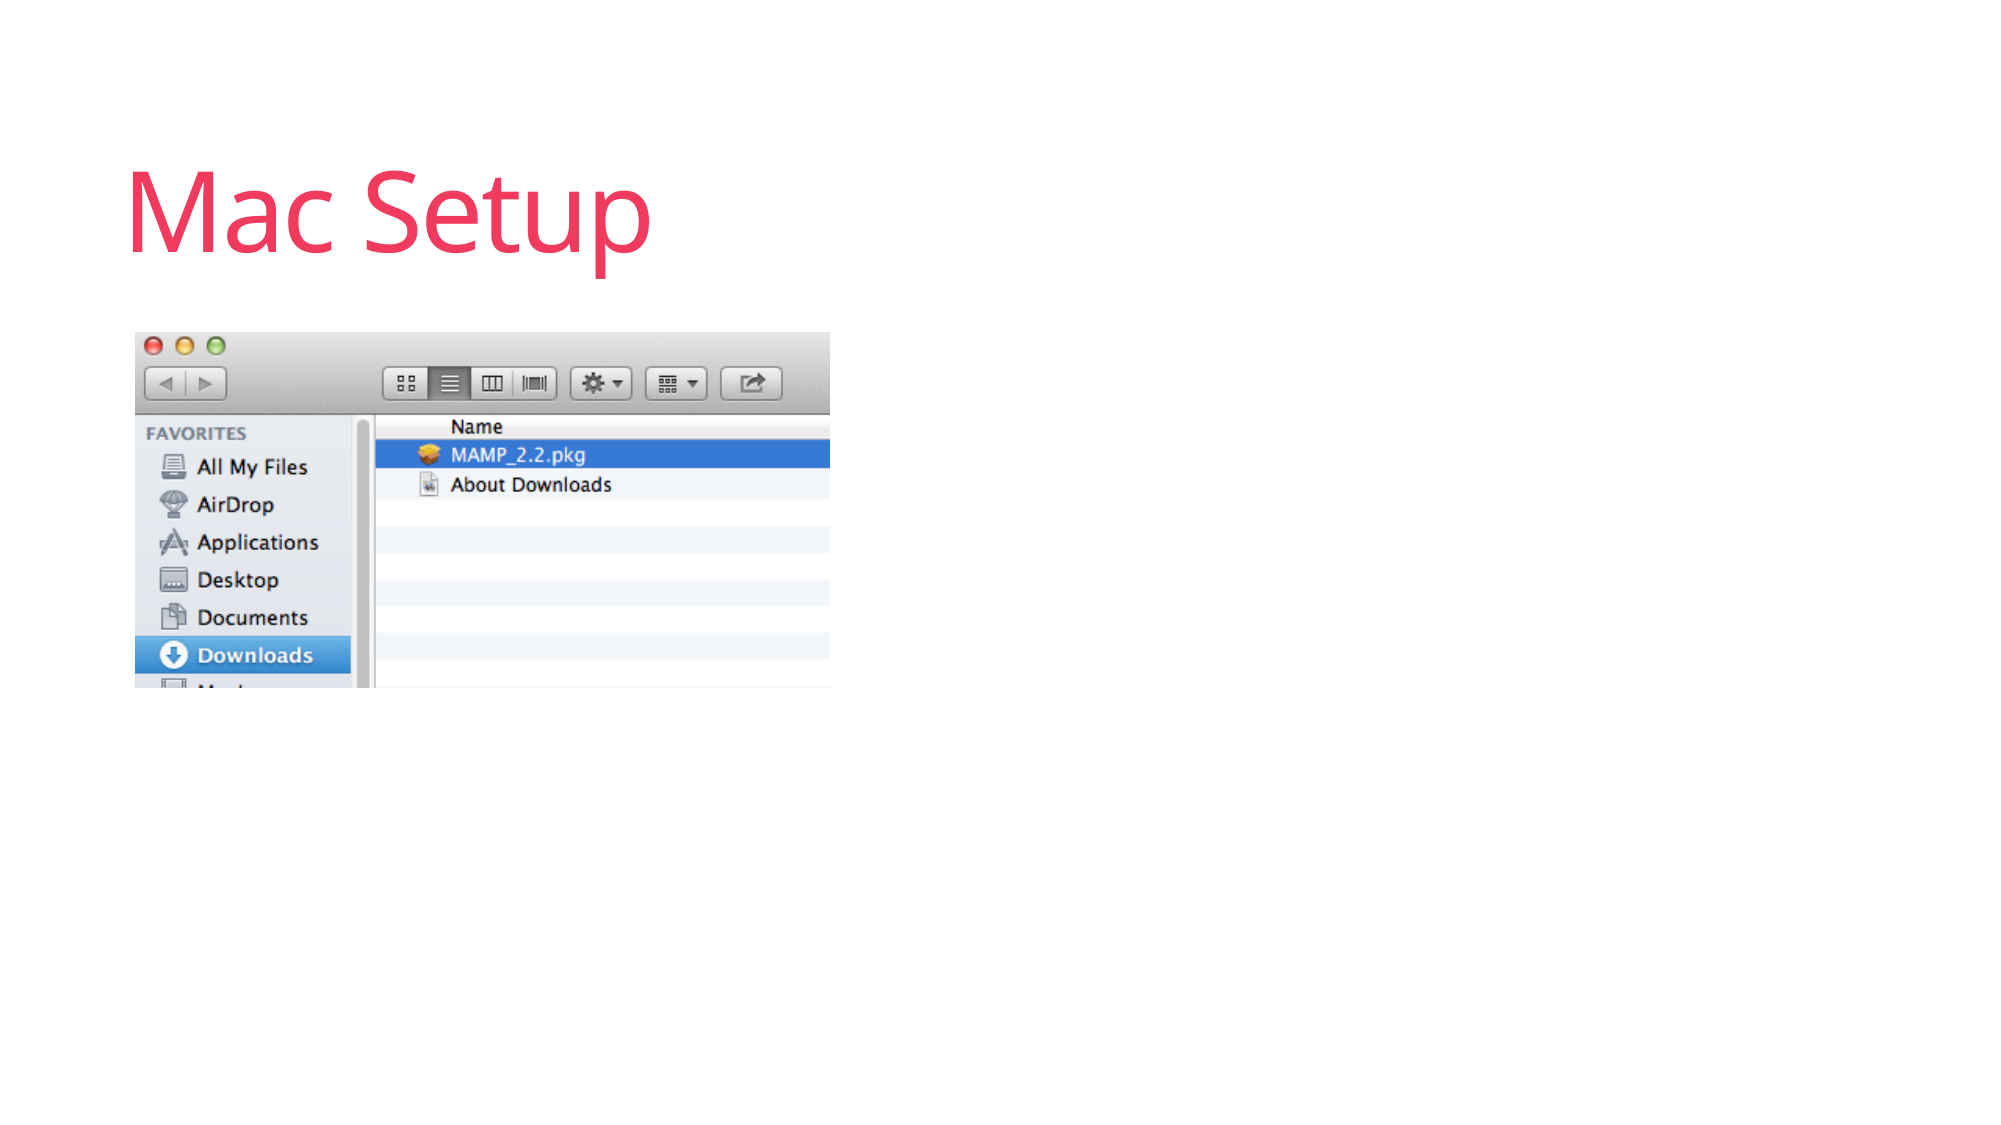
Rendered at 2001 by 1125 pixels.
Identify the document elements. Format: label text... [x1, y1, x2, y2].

picture [135, 332, 830, 688]
title Mac Setup [107, 81, 1875, 354]
